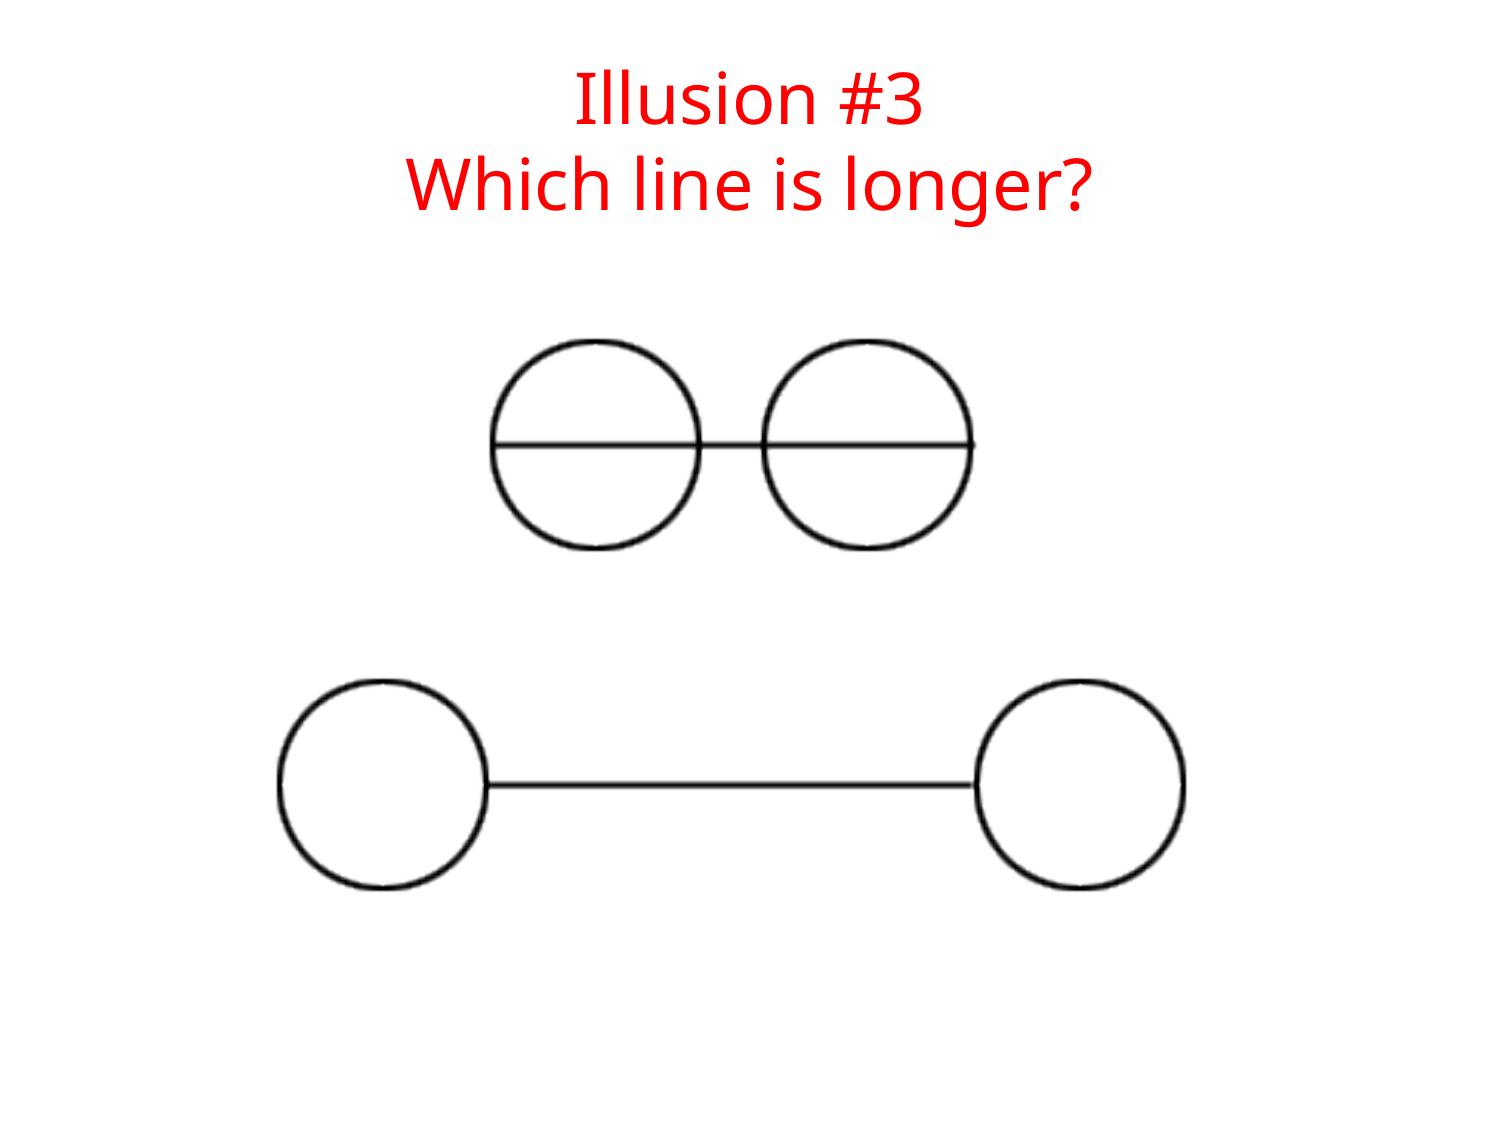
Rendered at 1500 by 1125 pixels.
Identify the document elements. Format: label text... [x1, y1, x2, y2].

title Illusion #3 Which line is longer? [75, 45, 1425, 233]
picture [262, 324, 1201, 909]
